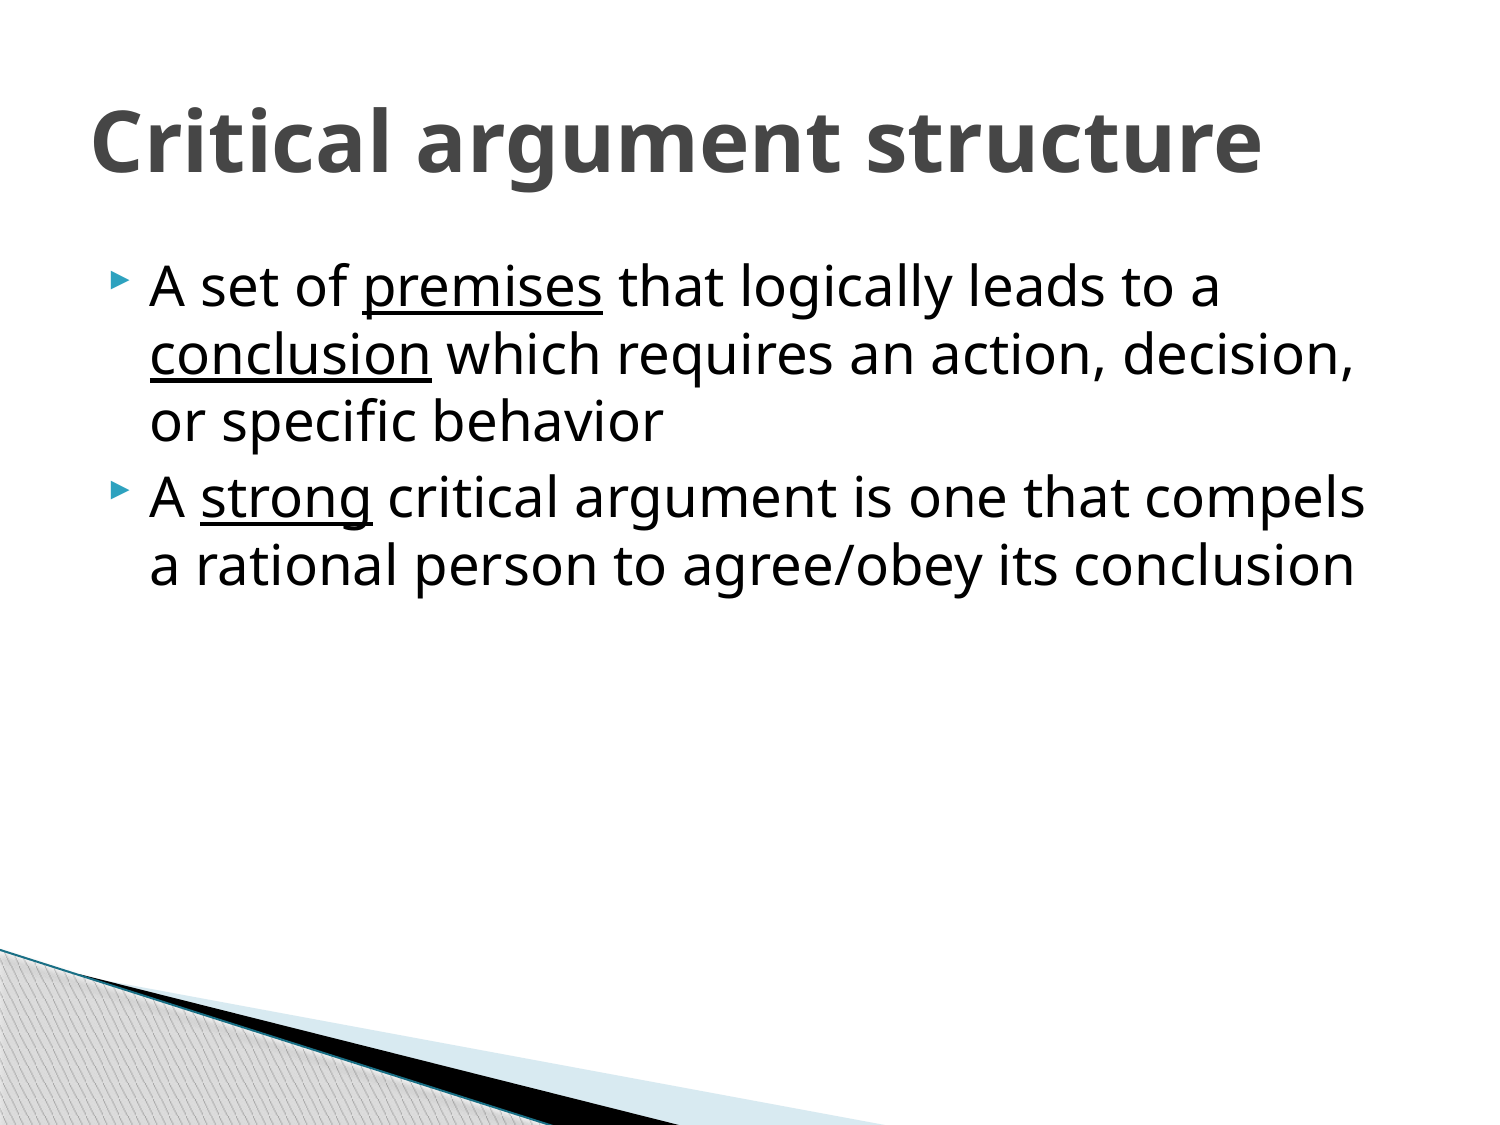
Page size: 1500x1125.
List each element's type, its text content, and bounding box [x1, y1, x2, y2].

list A set of premises that logically leads to a conclusion which requires an action, decision, or specific behavior A strong critical argument is one that compels a rational person to agree/obey its conclusion [75, 243, 1425, 986]
title Critical argument structure [75, 45, 1425, 233]
